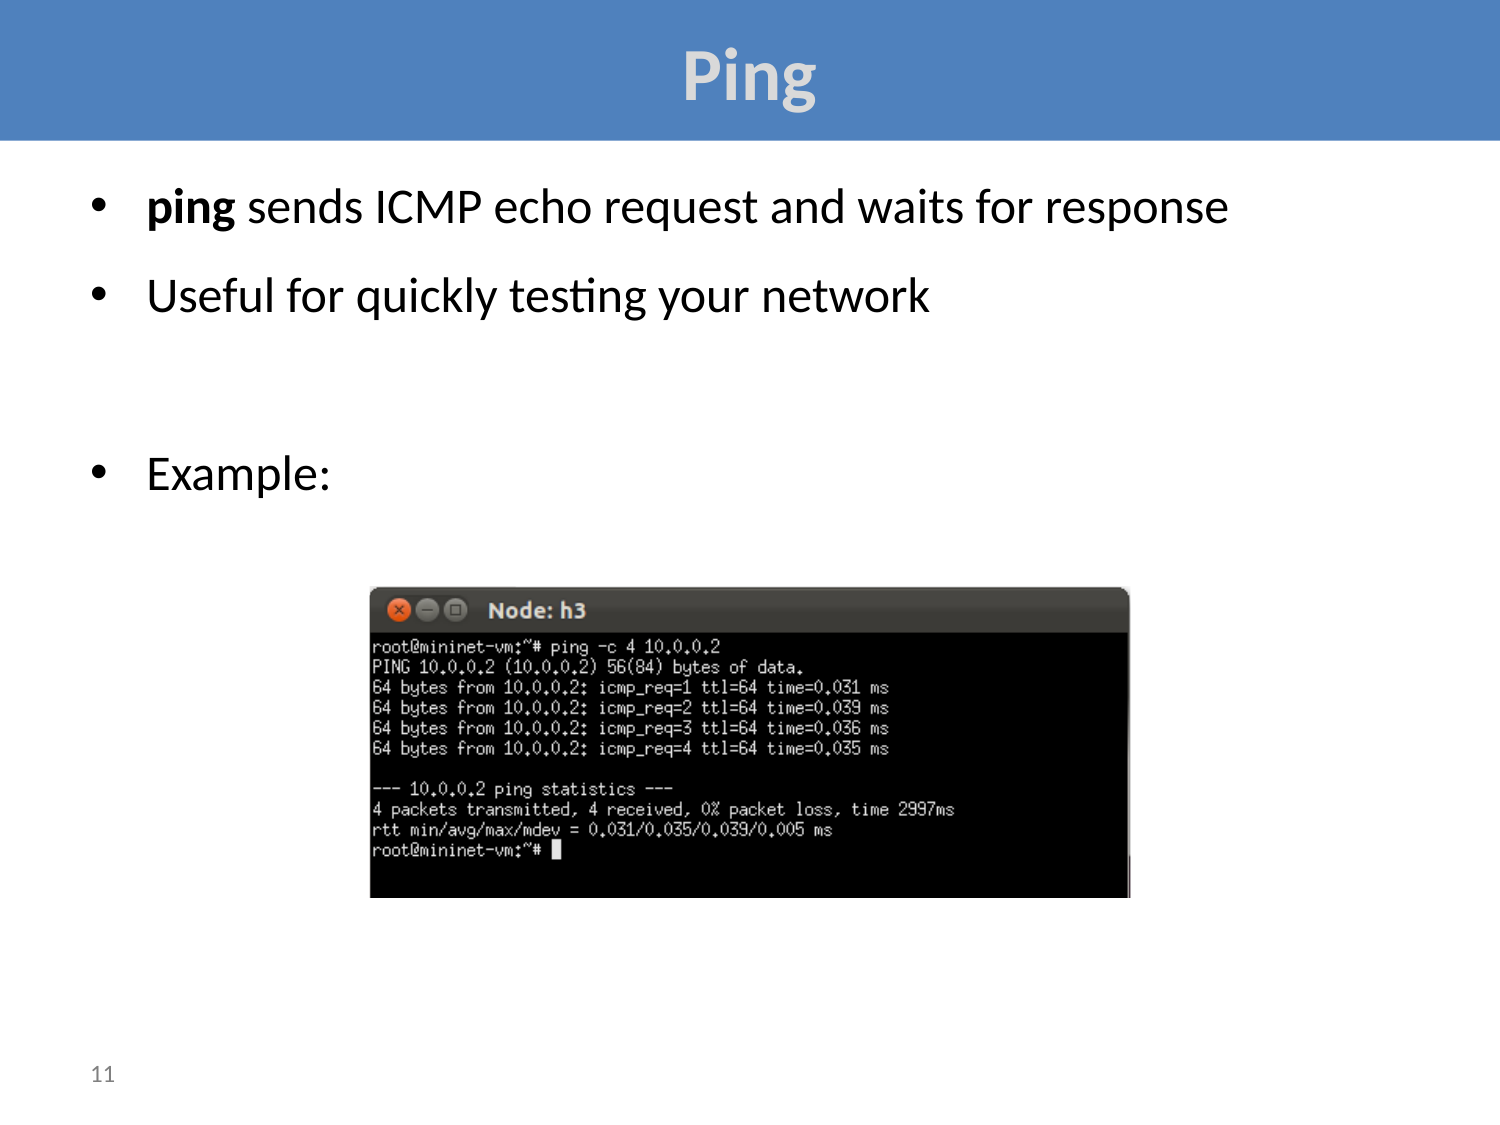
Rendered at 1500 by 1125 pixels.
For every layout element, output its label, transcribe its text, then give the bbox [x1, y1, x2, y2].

title Ping [0, 0, 1500, 141]
list ping sends ICMP echo request and waits for response Useful for quickly testing your network Example: [75, 172, 1425, 1024]
picture [369, 585, 1131, 898]
slide_number 11 [75, 1042, 425, 1103]
